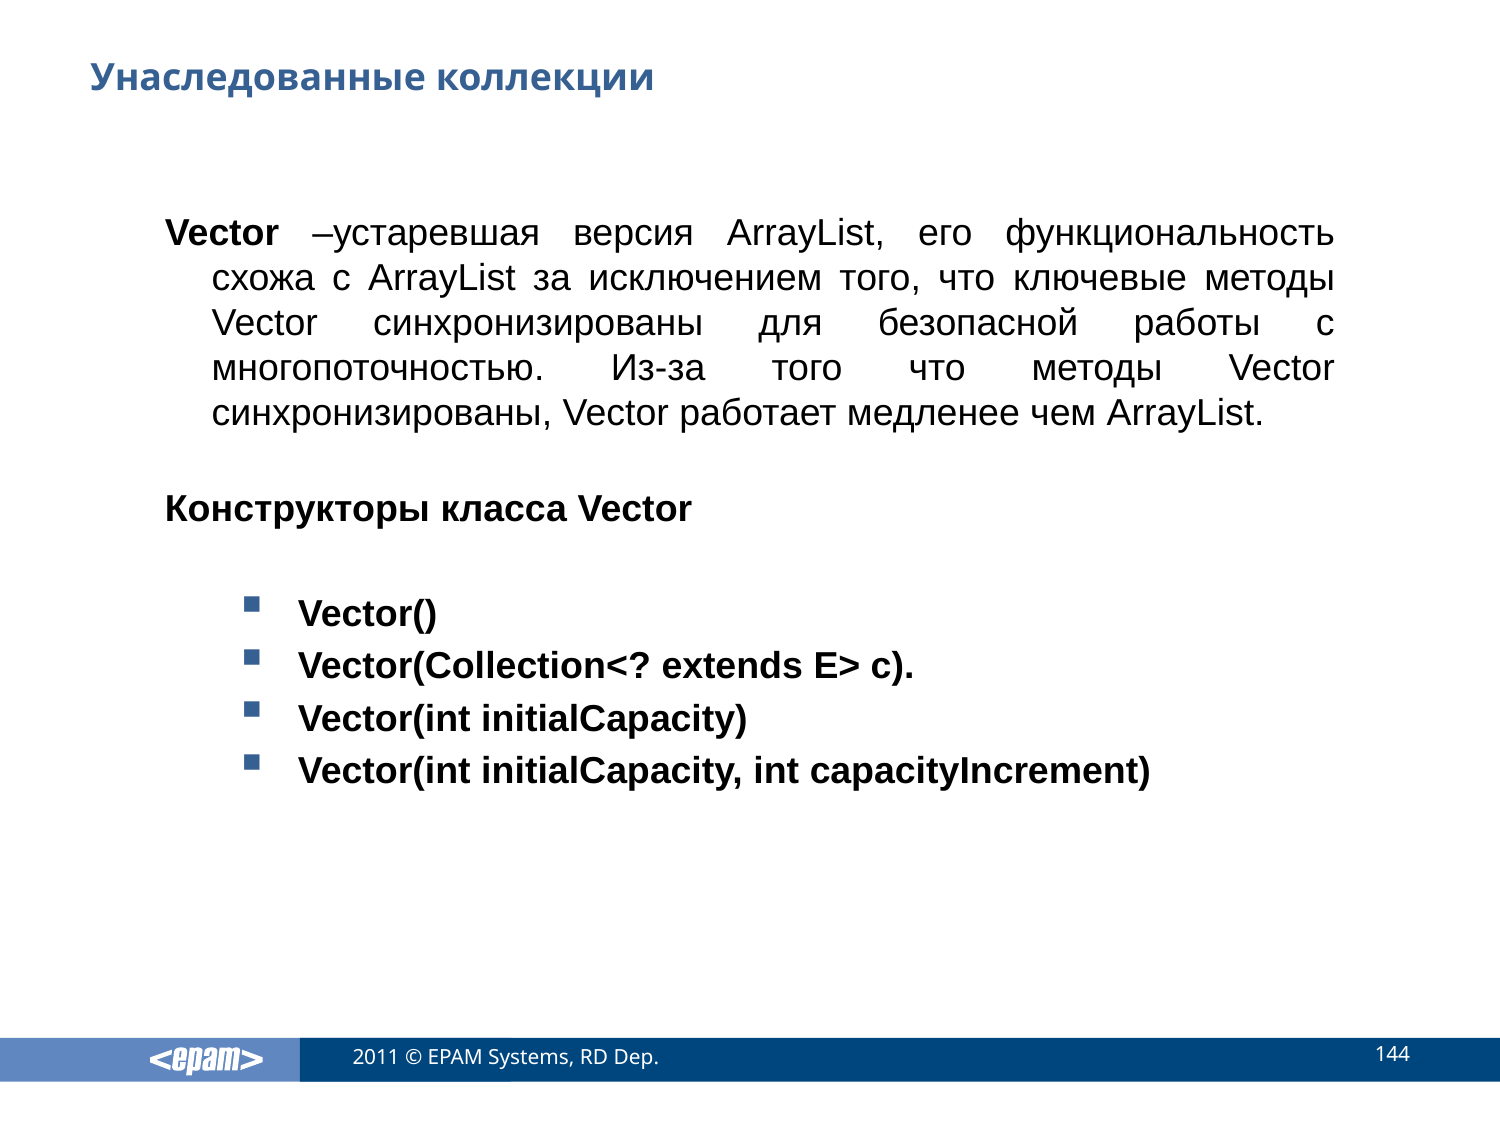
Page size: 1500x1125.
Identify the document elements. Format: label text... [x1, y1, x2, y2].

slide_number 144 [1262, 1025, 1425, 1085]
footer 2011 © EPAM Systems, RD Dep. [337, 1028, 738, 1088]
title Унаследованные коллекции [75, 45, 1425, 163]
list Vector –устаревшая версия ArrayList, его функциональность схожа с ArrayList за исключением того, что ключевые методы Vector синхронизированы для безопасной работы с многопоточностью. Из-за того что методы Vector синхронизированы, Vector работает медленее чем ArrayList. Конструкторы класса Vector Vector() Vector(Collection<? extends E> c). Vector(int initialCapacity) Vector(int initialCapacity, int capacityIncrement) [150, 200, 1350, 988]
